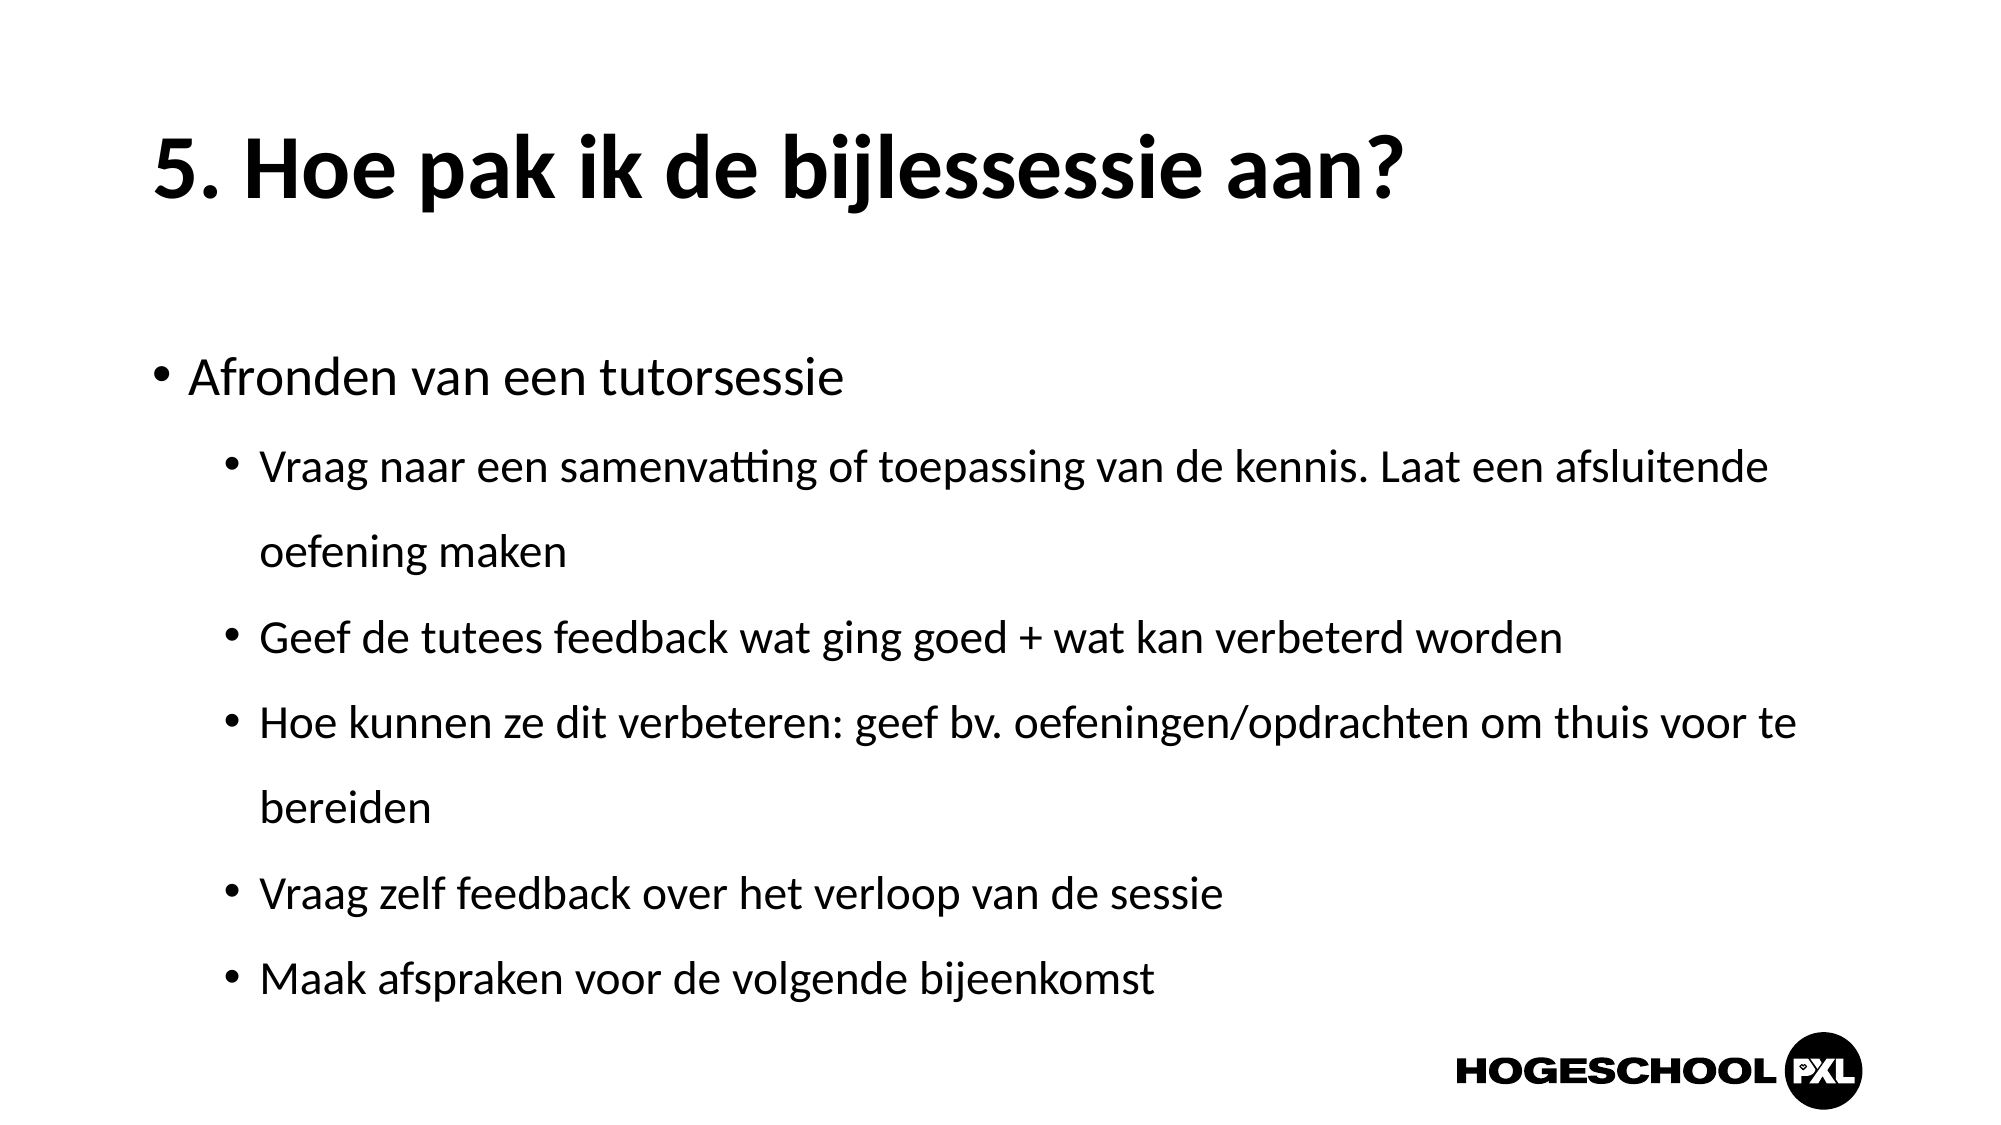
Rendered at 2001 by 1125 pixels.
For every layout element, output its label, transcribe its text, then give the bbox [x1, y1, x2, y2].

list Afronden van een tutorsessie Vraag naar een samenvatting of toepassing van de kennis. Laat een afsluitende oefening maken Geef de tutees feedback wat ging goed + wat kan verbeterd worden Hoe kunnen ze dit verbeteren: geef bv. oefeningen/opdrachten om thuis voor te bereiden Vraag zelf feedback over het verloop van de sessie Maak afspraken voor de volgende bijeenkomst [137, 299, 1863, 1014]
title 5. Hoe pak ik de bijlessessie aan? [137, 59, 1863, 278]
